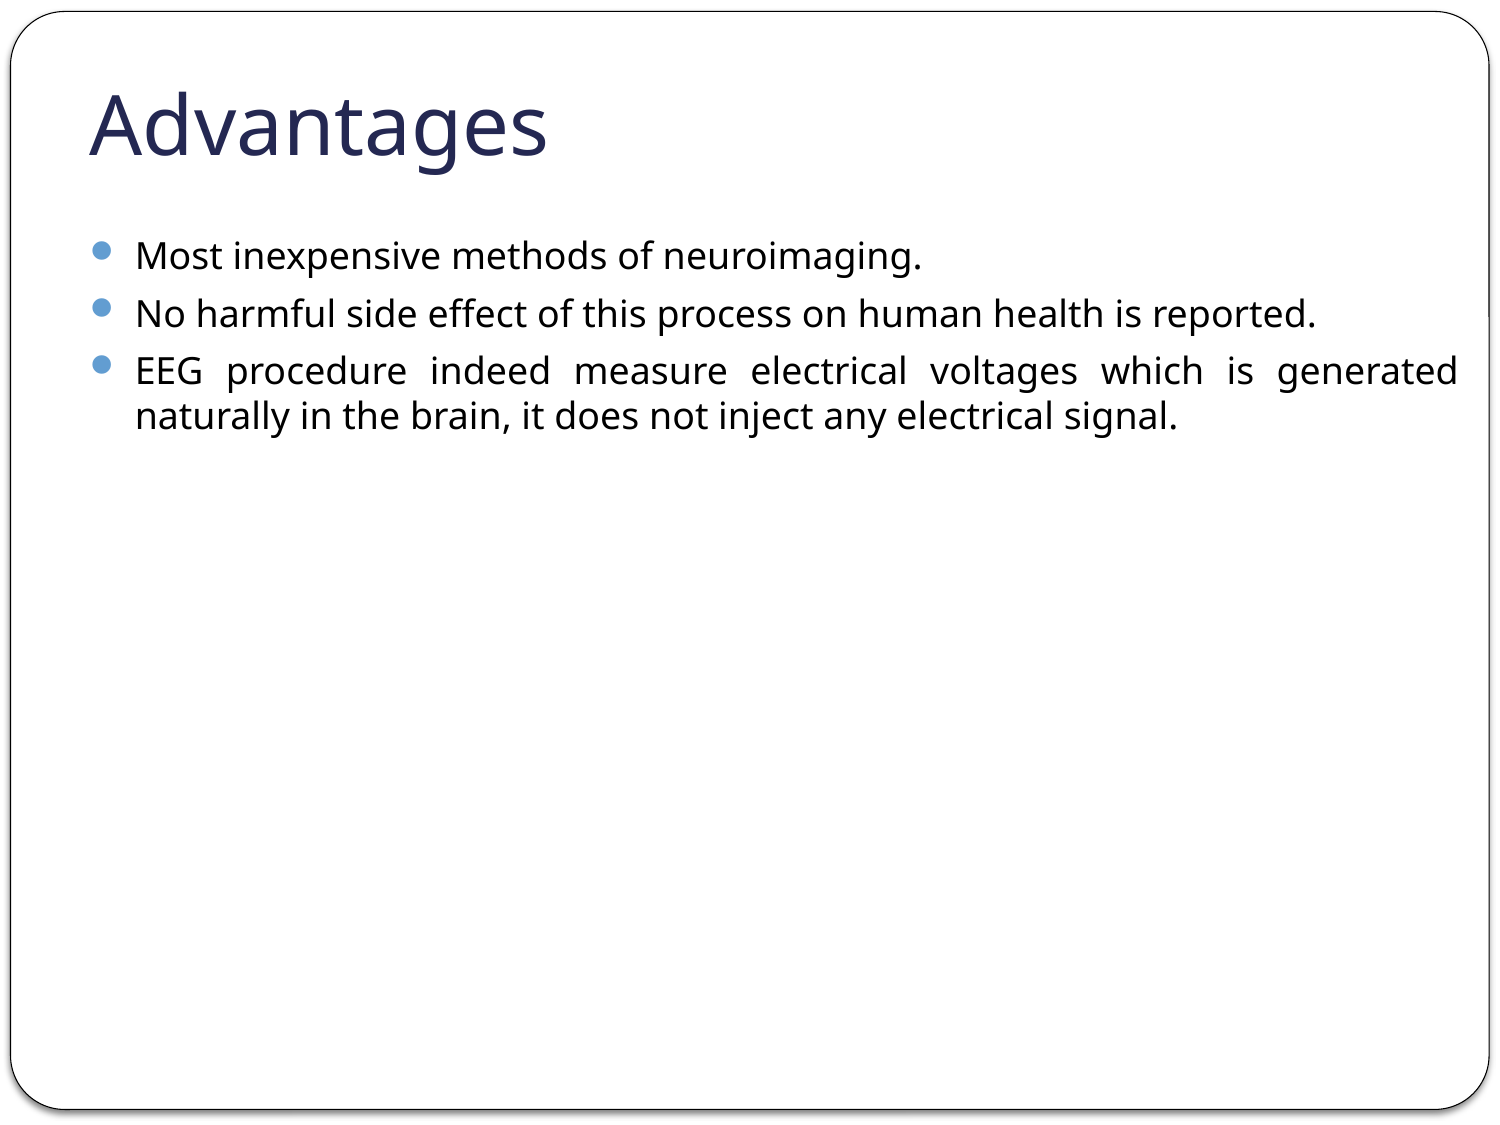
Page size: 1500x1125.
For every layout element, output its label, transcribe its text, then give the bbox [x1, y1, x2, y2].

title Advantages [75, 0, 1425, 188]
list Most inexpensive methods of neuroimaging. No harmful side effect of this process on human health is reported. EEG procedure indeed measure electrical voltages which is generated naturally in the brain, it does not inject any electrical signal. [75, 224, 1475, 1055]
